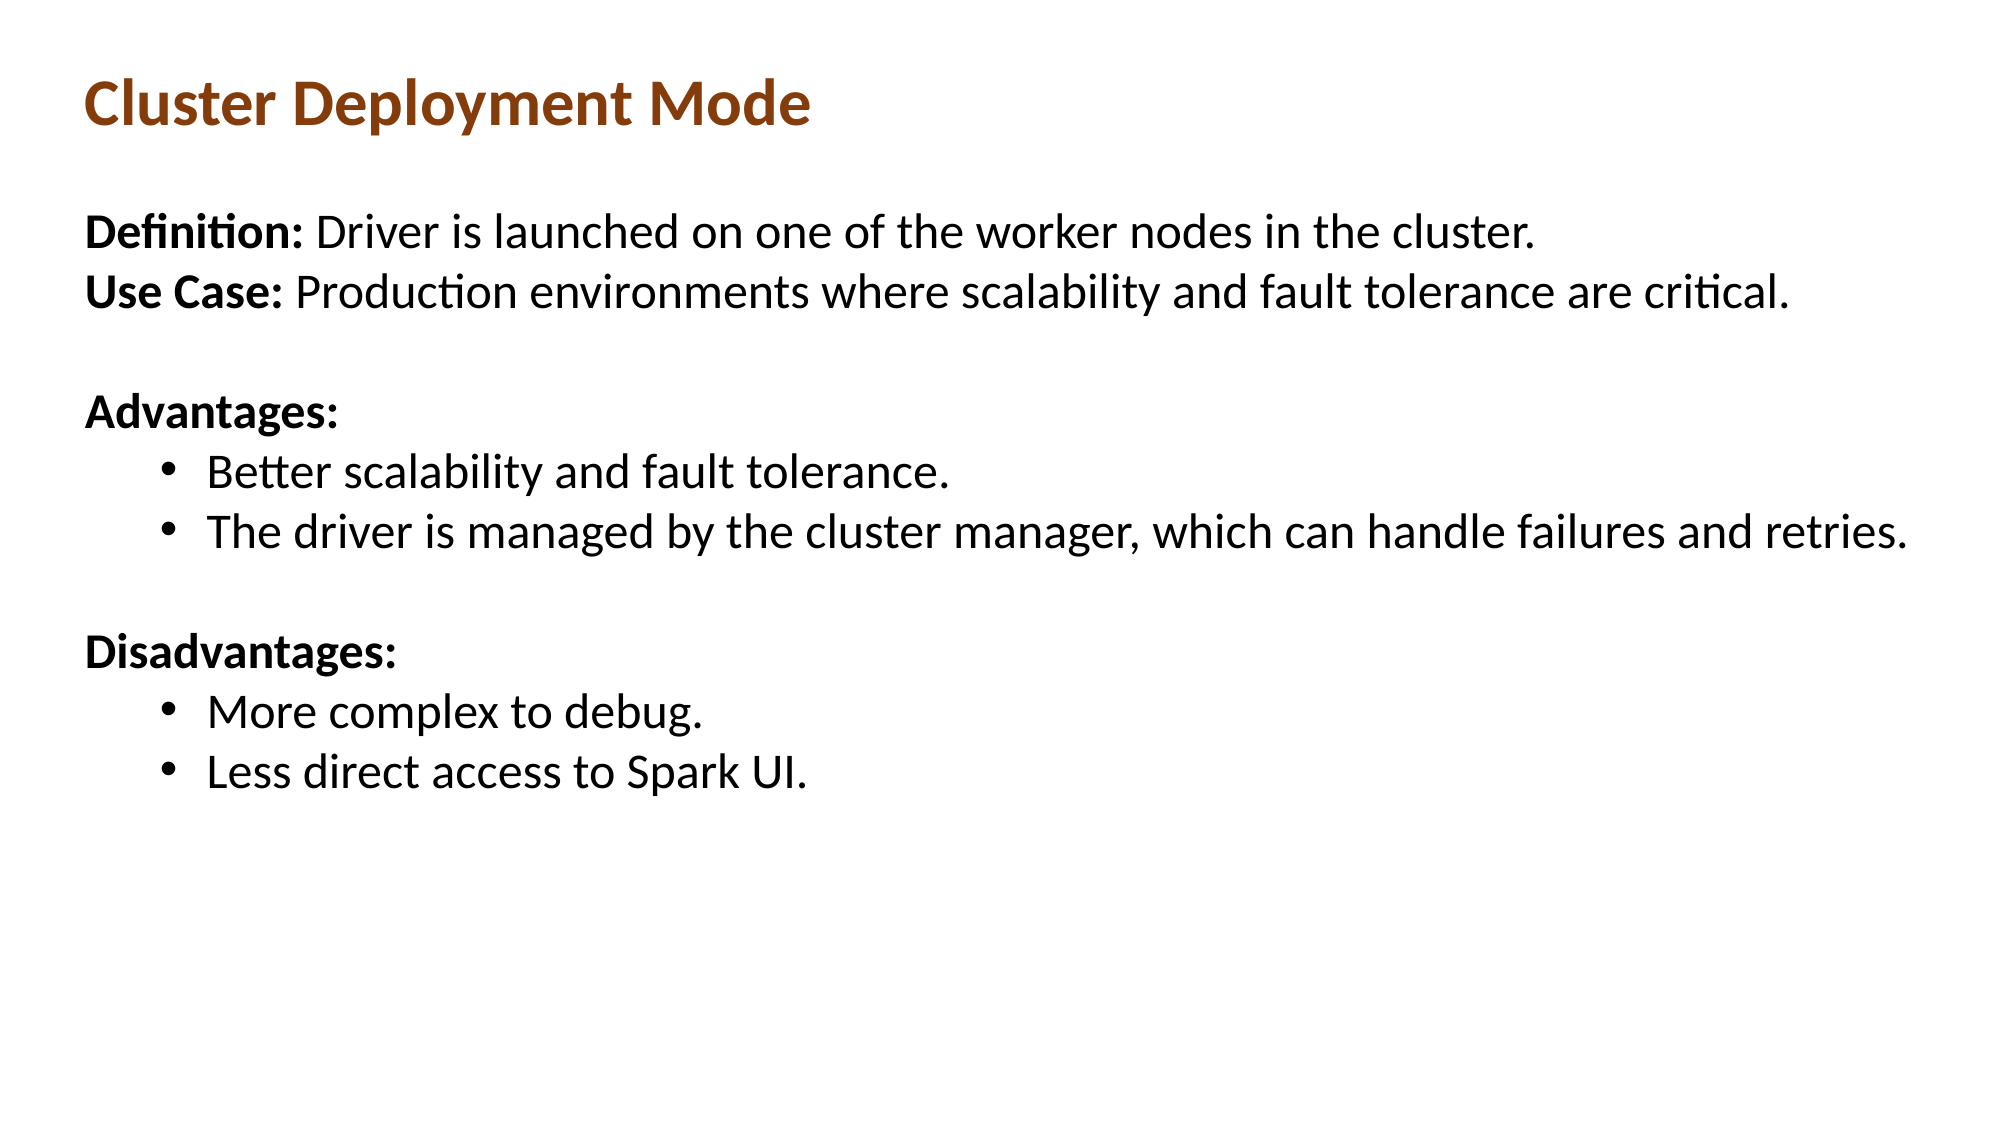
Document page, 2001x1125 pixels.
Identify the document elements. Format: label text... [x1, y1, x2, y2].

text_box Cluster Deployment Mode Definition: Driver is launched on one of the worker nodes in the cluster. Use Case: Production environments where scalability and fault tolerance are critical. Advantages: Better scalability and fault tolerance. The driver is managed by the cluster manager, which can handle failures and retries. Disadvantages: More complex to debug. Less direct access to Spark UI. [69, 51, 1950, 806]
